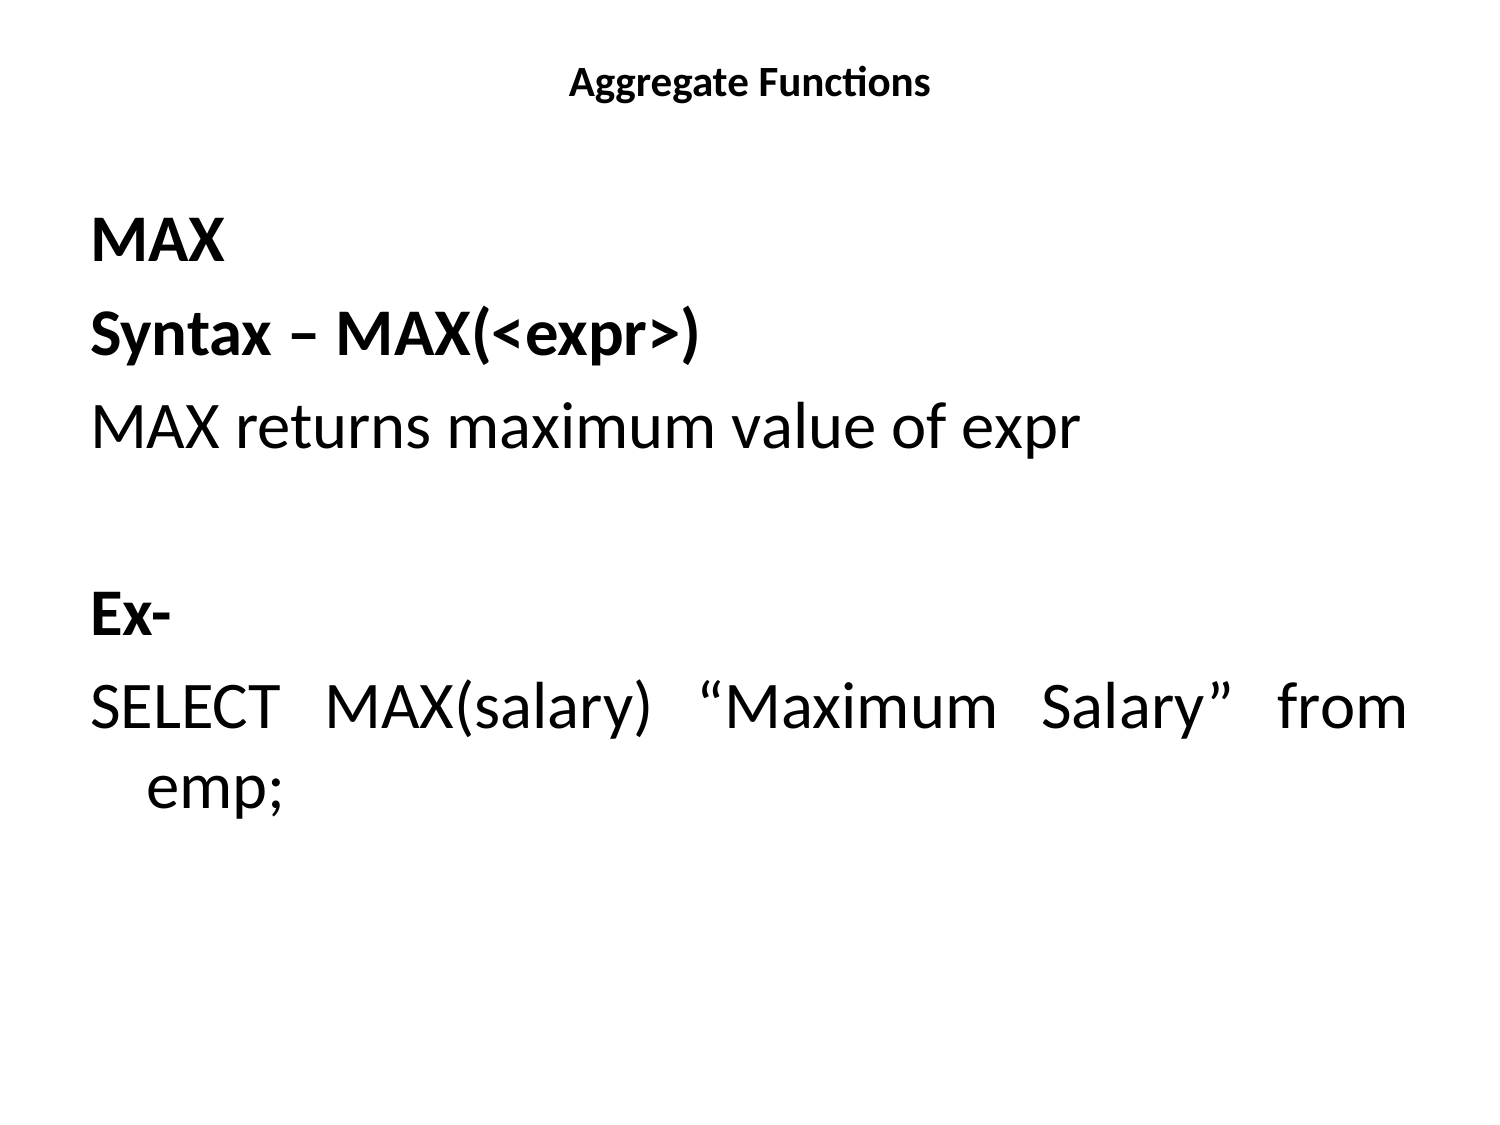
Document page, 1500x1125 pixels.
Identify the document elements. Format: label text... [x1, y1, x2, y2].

title Aggregate Functions [75, 45, 1425, 113]
list MAX Syntax – MAX(<expr>) MAX returns maximum value of expr Ex- SELECT MAX(salary) “Maximum Salary” from emp; [75, 187, 1425, 1005]
